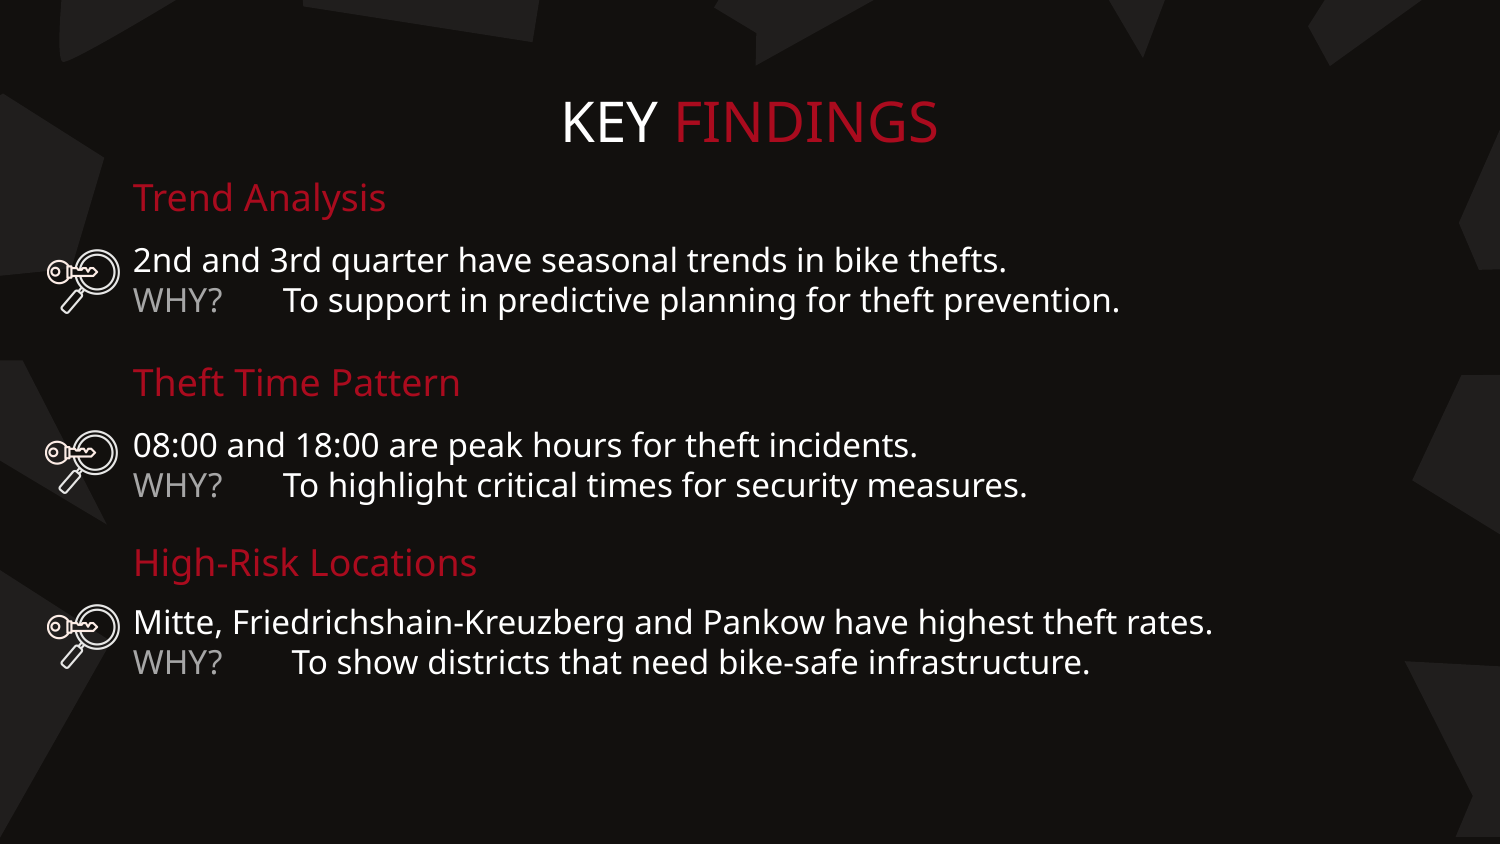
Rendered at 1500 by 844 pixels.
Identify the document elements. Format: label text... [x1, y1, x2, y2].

title KEY FINDINGS [118, 72, 1382, 166]
text_box Trend Analysis 2nd and 3rd quarter have seasonal trends in bike thefts. WHY? To support in predictive planning for theft prevention. Theft Time Pattern 08:00 and 18:00 are peak hours for theft incidents. WHY? To highlight critical times for security measures. High-Risk Locations Mitte, Friedrichshain-Kreuzberg and Pankow have highest theft rates. WHY? To show districts that need bike-safe infrastructure. [118, 166, 1454, 769]
picture [45, 425, 118, 498]
picture [47, 600, 120, 673]
picture [47, 245, 120, 318]
